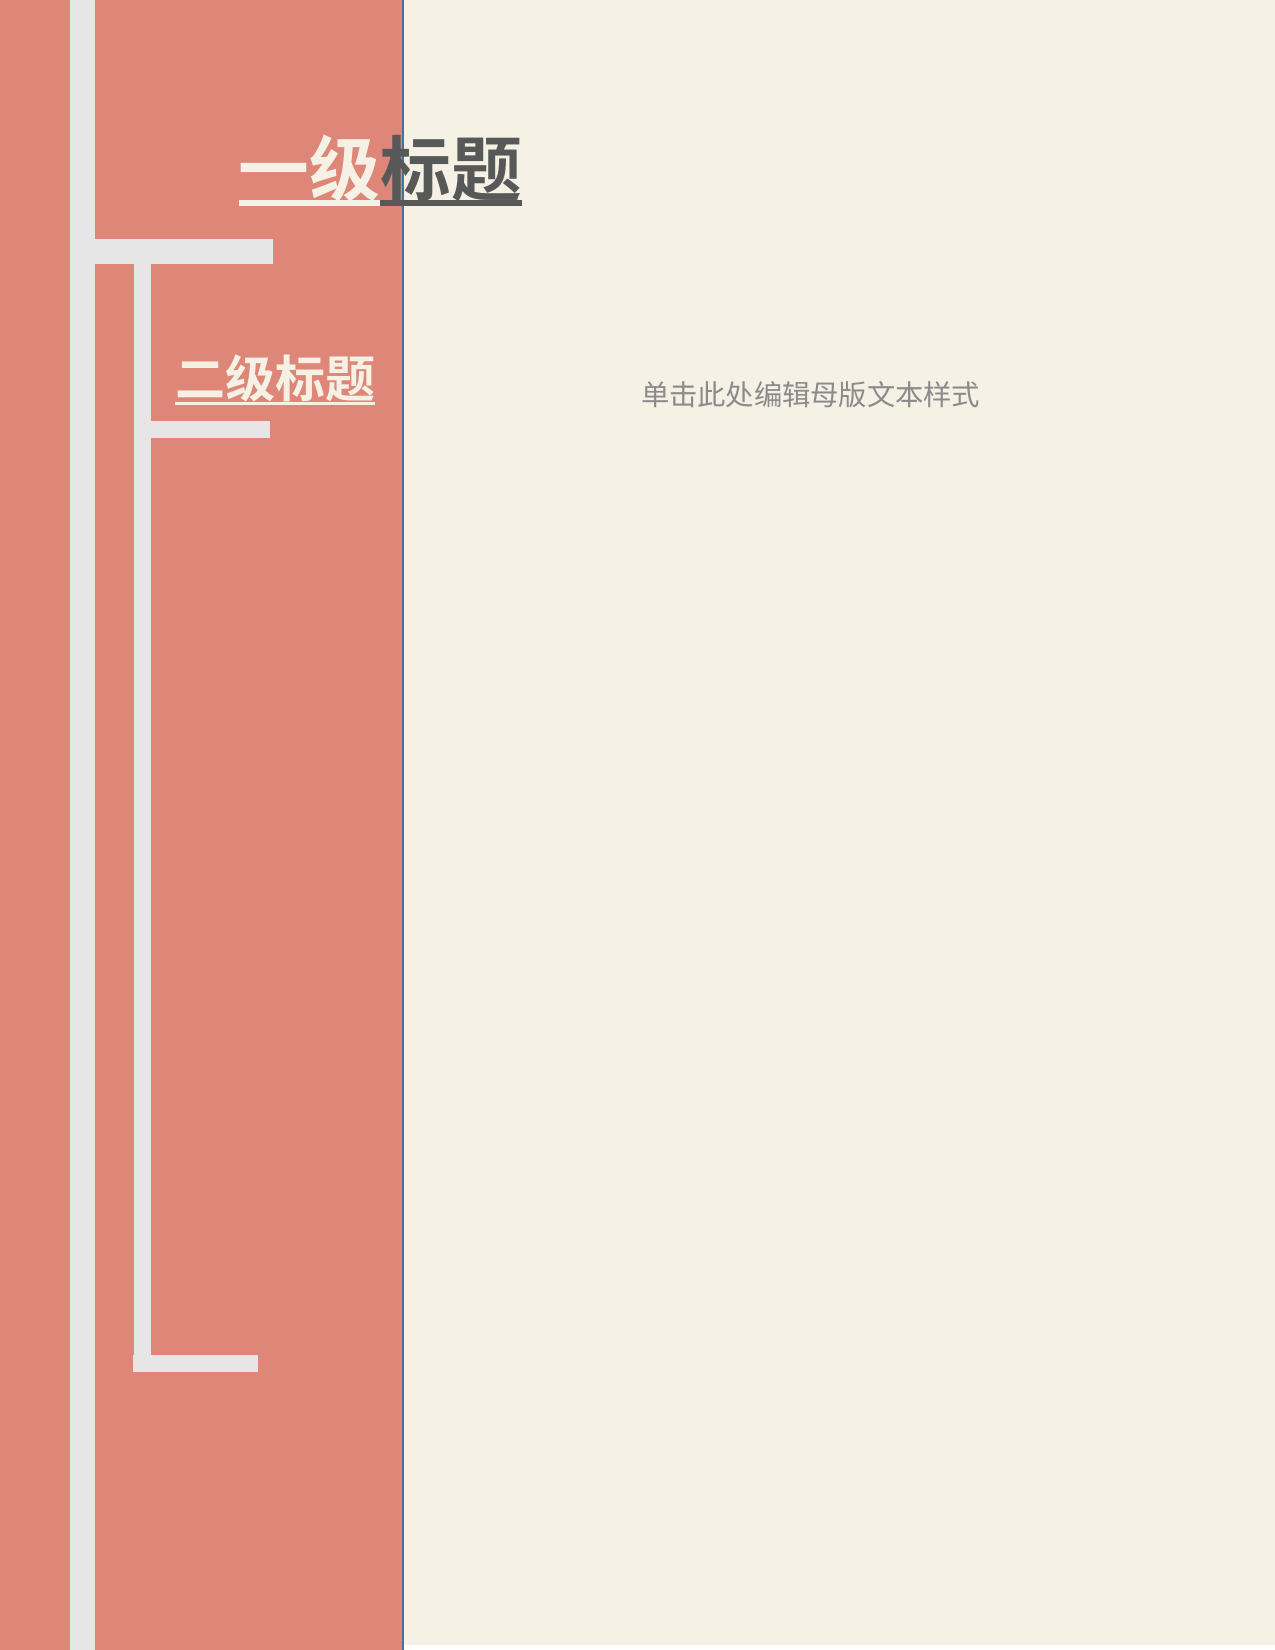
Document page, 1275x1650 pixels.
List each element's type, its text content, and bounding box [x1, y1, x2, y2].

text_box 二级标题 [160, 315, 453, 416]
title 一级标题 [223, 71, 576, 218]
list 单击此处编辑母版文本样式 [626, 369, 1046, 1043]
text_box [0, 0, 70, 1650]
text_box [95, 0, 404, 1650]
text_box [404, 0, 1275, 1646]
